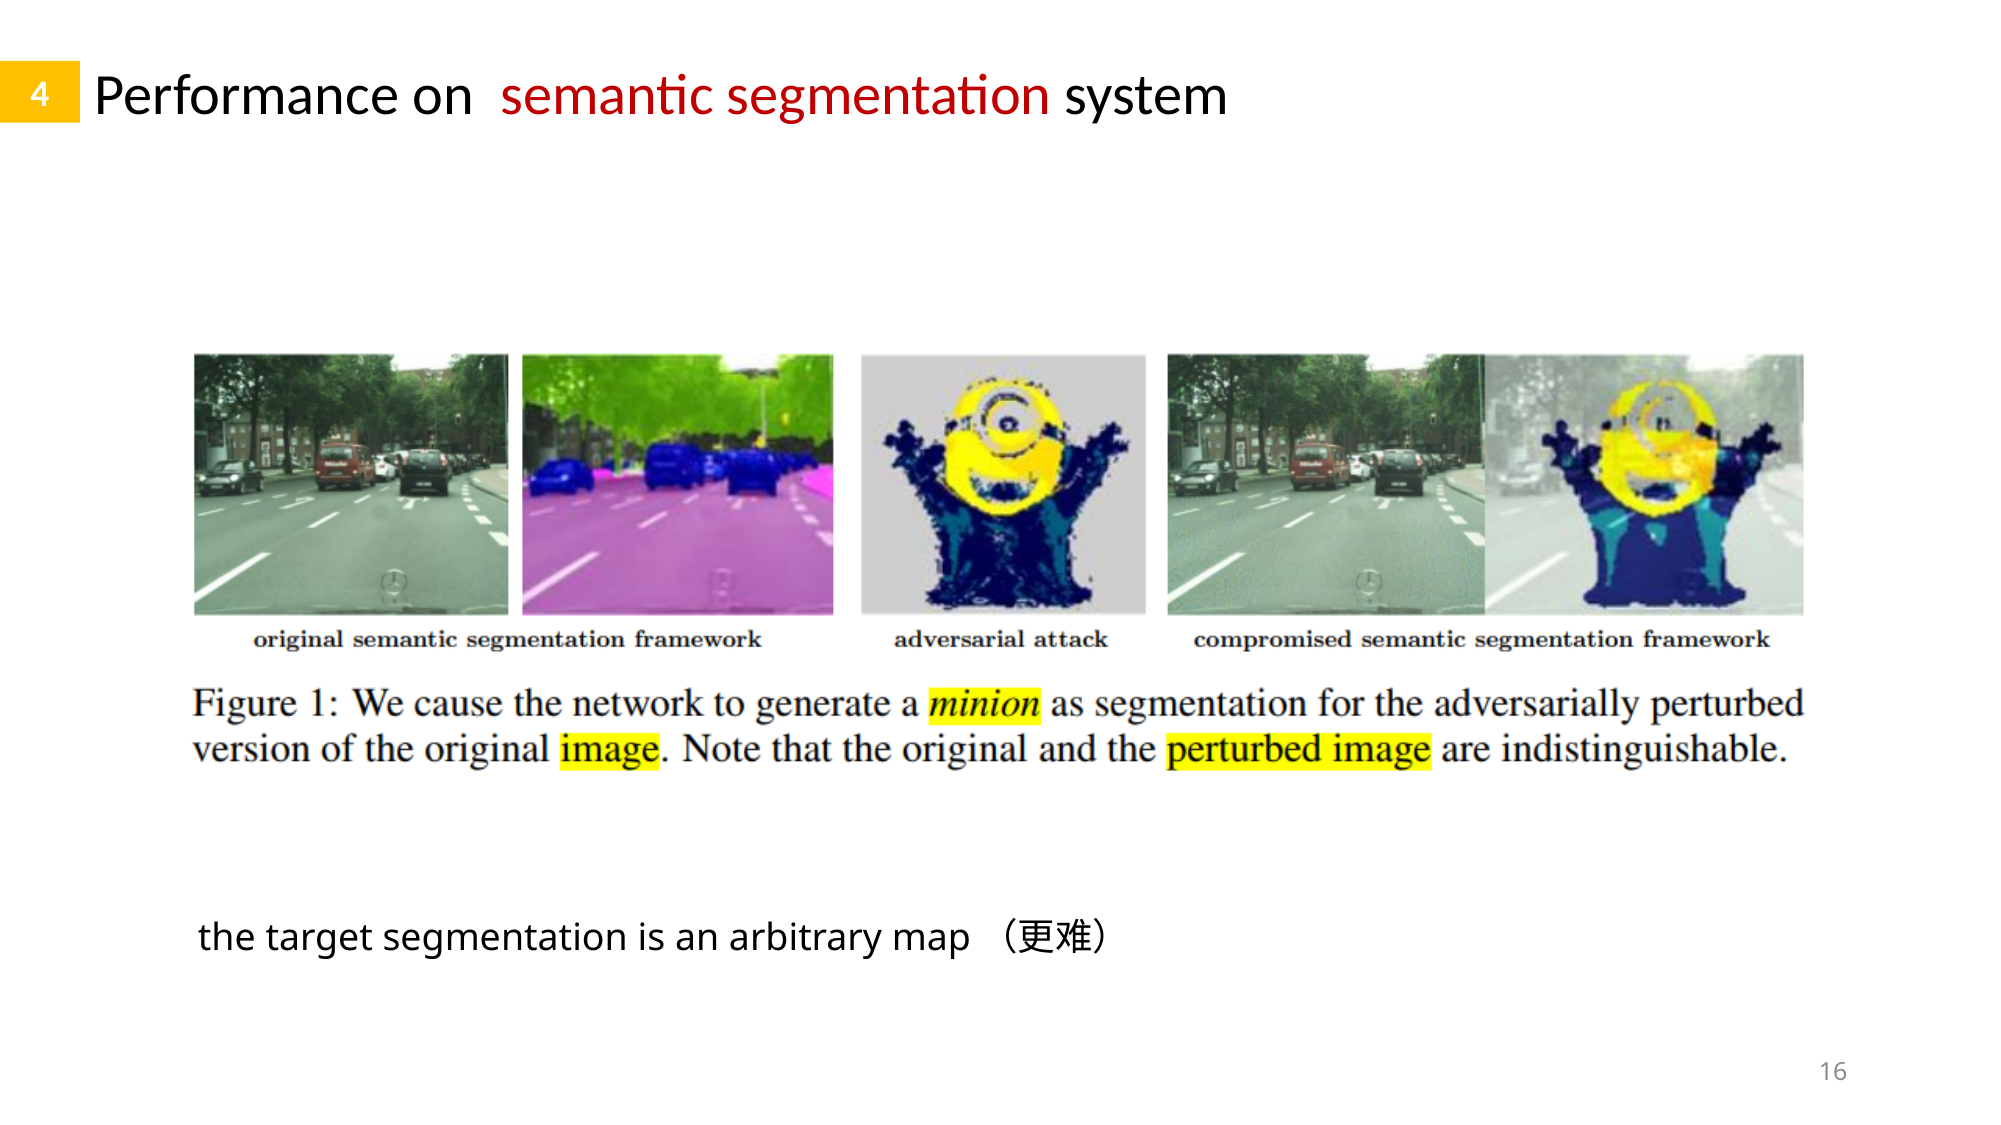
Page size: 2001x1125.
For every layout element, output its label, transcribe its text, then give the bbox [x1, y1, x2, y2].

text_box the target segmentation is an arbitrary map（更难） [173, 905, 1814, 965]
text_box 4 [0, 60, 81, 124]
picture [181, 340, 1818, 785]
slide_number 16 [1412, 1042, 1863, 1103]
text_box Performance on semantic segmentation system [80, 49, 1853, 134]
